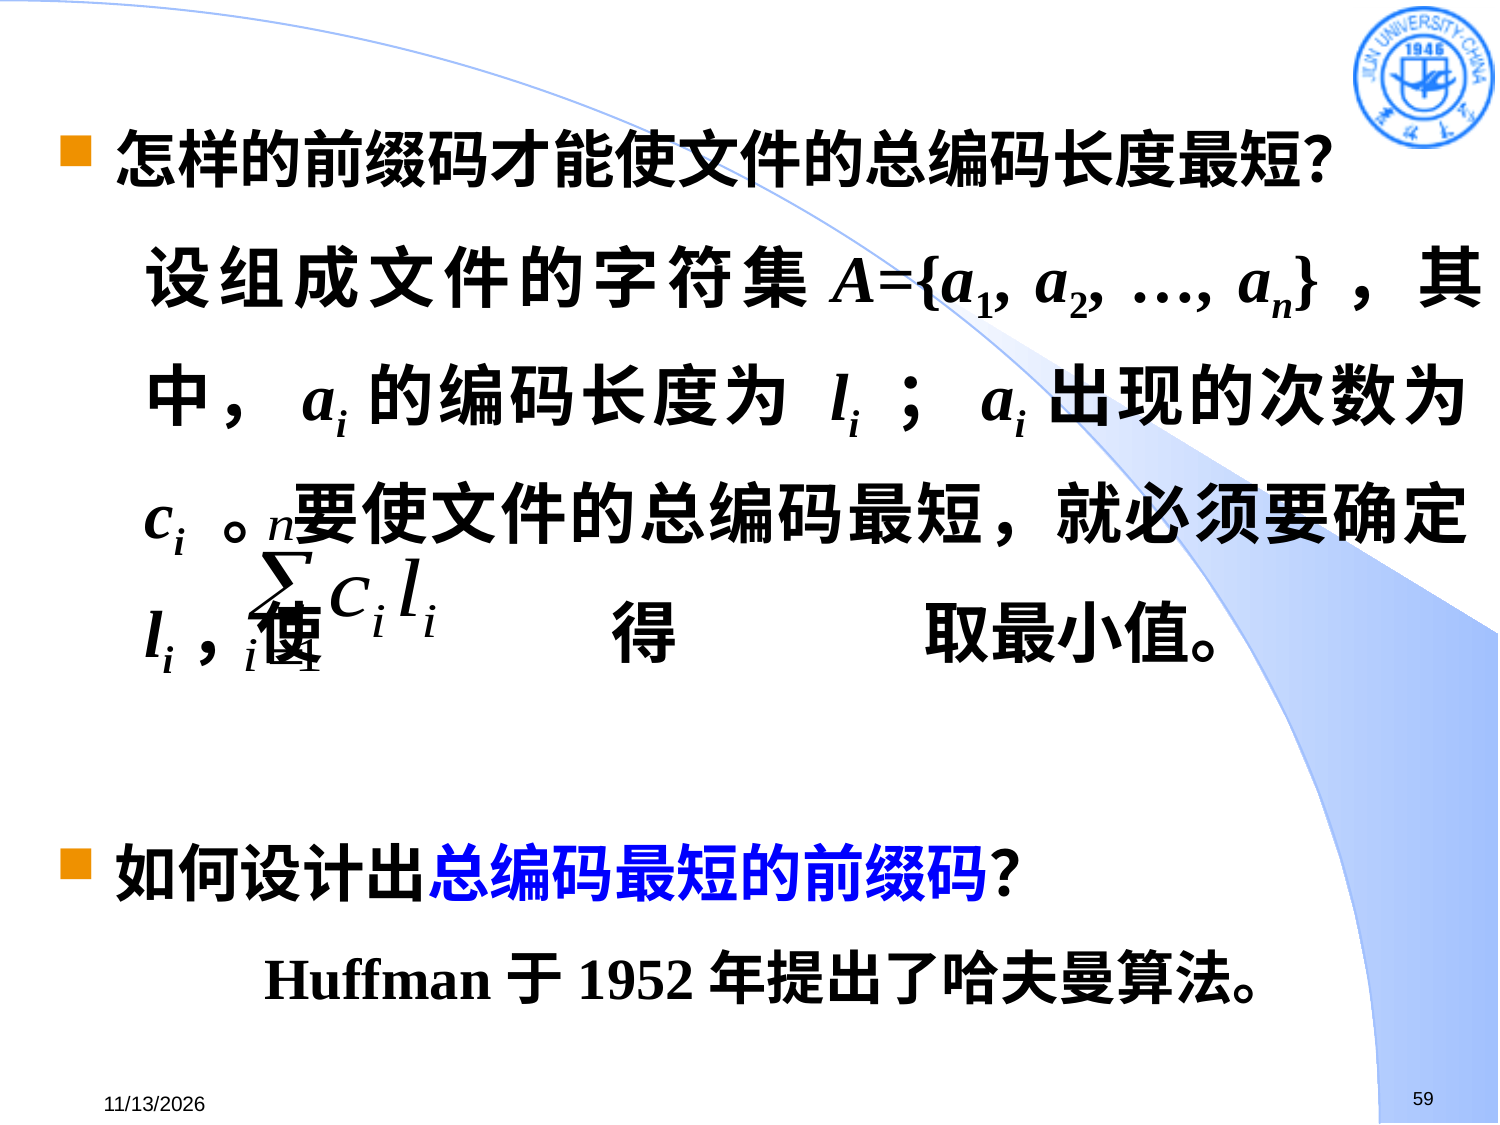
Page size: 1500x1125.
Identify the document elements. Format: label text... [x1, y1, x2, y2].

picture [1353, 6, 1495, 89]
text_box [230, 485, 455, 693]
list 怎样的前缀码才能使文件的总编码长度最短？ 设组成文件的字符集A={a1, a2, …, an}，其中，ai的编码长度为 li ；ai出现的次数为ci 。要使文件的总编码最短，就必须要确定li，使 得 取最小值。 如何设计出总编码最短的前缀码？ Huffman于1952年提出了哈夫曼算法。 [40, 89, 1500, 1018]
